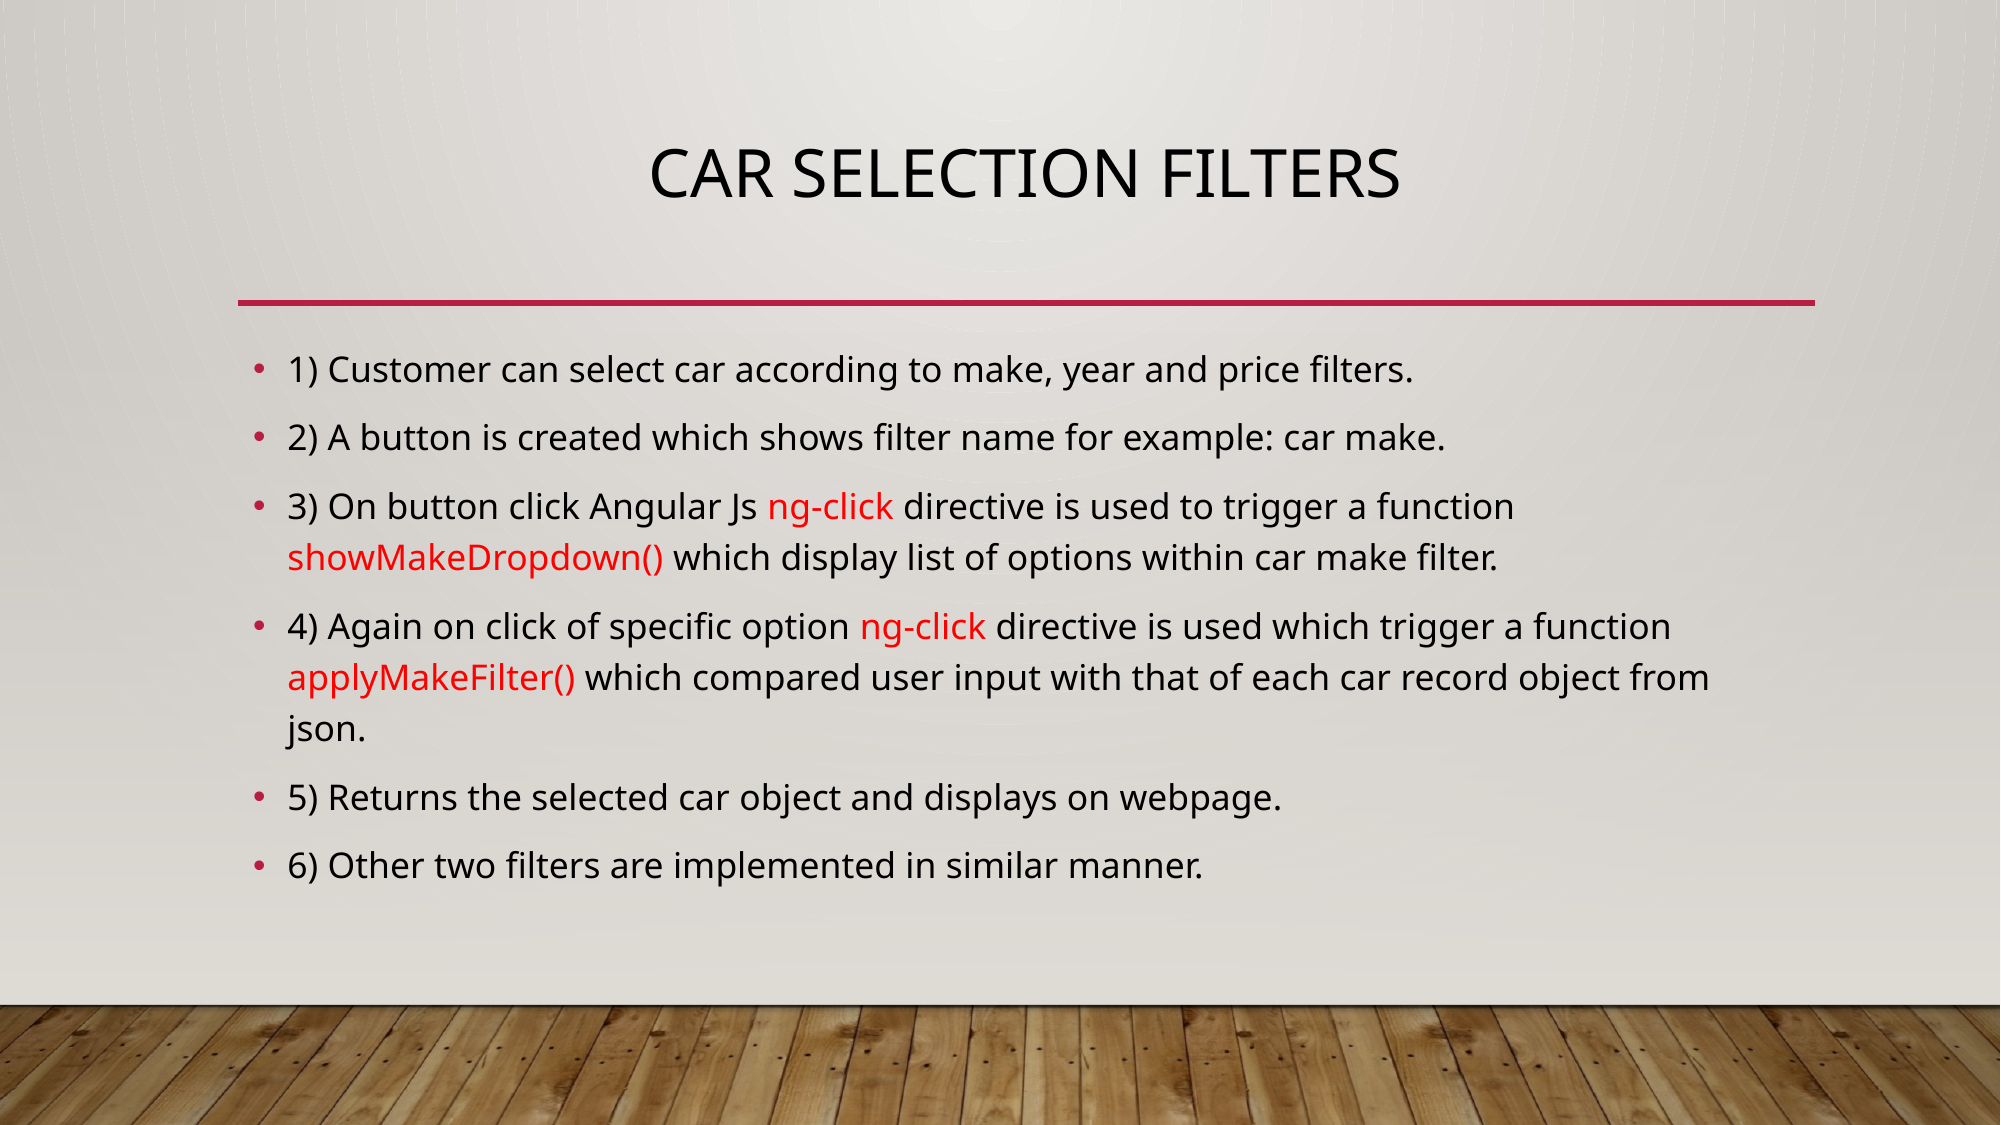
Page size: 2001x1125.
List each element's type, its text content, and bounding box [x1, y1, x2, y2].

picture [0, 1005, 2000, 1125]
list 1) Customer can select car according to make, year and price filters. 2) A button is created which shows filter name for example: car make. 3) On button click Angular Js ng-click directive is used to trigger a function showMakeDropdown() which display list of options within car make filter. 4) Again on click of specific option ng-click directive is used which trigger a function applyMakeFilter() which compared user input with that of each car record object from json. 5) Returns the selected car object and displays on webpage. 6) Other two filters are implemented in similar manner. [238, 330, 1814, 897]
title CAR SELECTION FILTERS [238, 131, 1814, 305]
